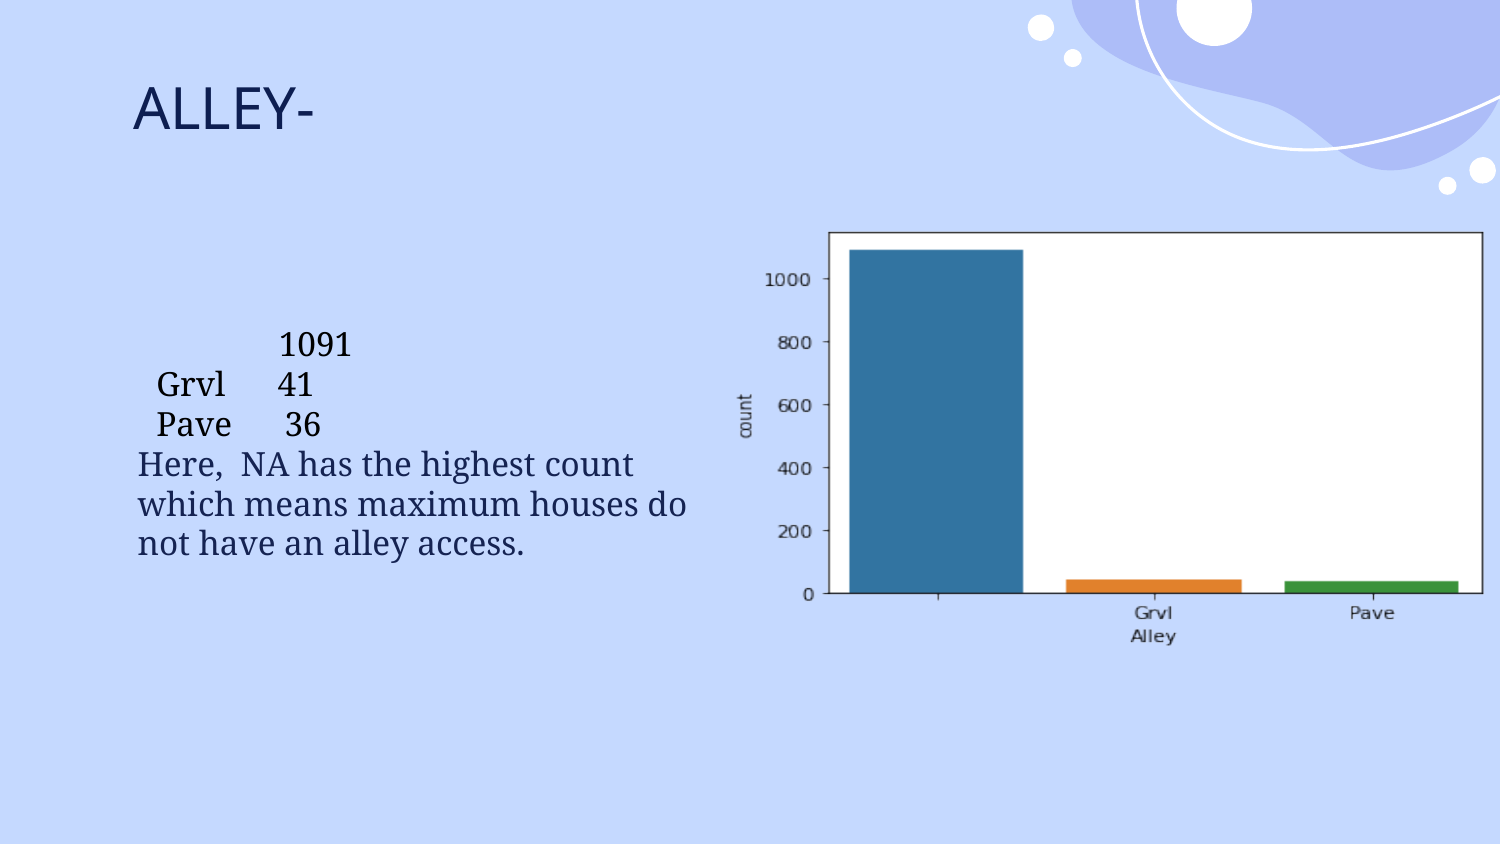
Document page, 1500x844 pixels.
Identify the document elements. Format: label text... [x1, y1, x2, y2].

list 1091 Grvl 41 Pave 36 Here, NA has the highest count which means maximum houses do not have an alley access. [122, 197, 731, 681]
title ALLEY- [118, 56, 1382, 151]
picture [723, 221, 1494, 656]
